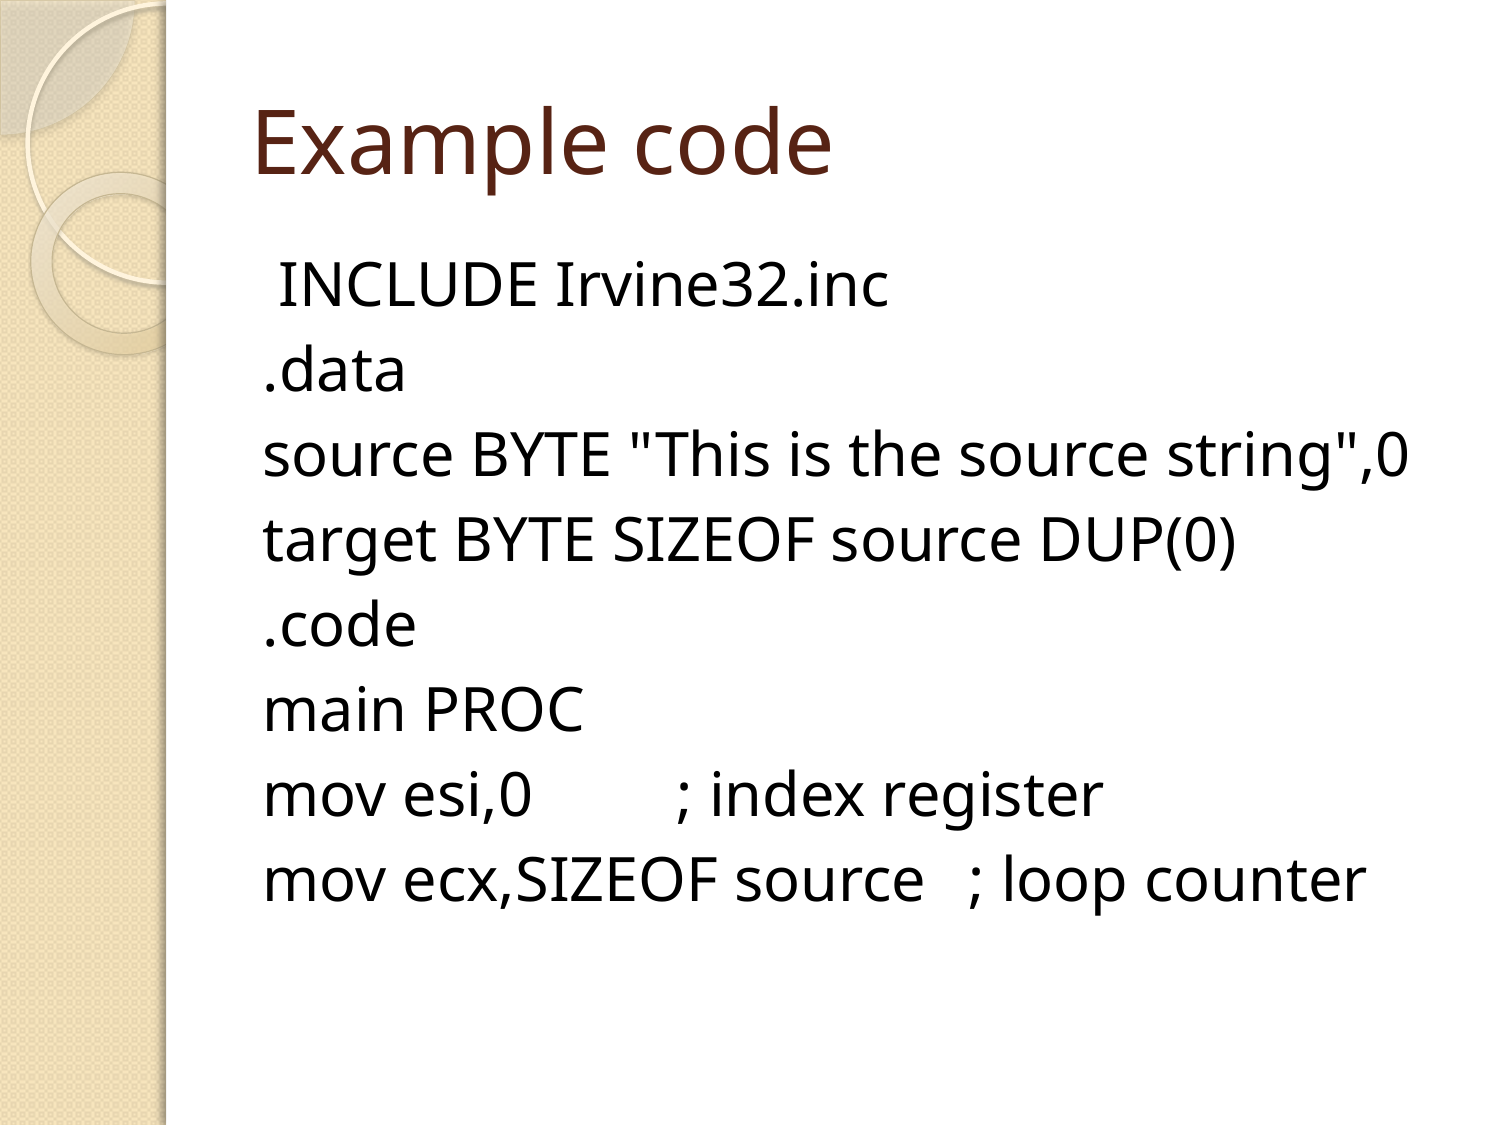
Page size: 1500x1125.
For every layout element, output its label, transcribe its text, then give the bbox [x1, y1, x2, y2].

title Example code [235, 45, 1466, 233]
list INCLUDE Irvine32.inc .data source BYTE "This is the source string",0 target BYTE SIZEOF source DUP(0) .code main PROC mov esi,0 ; index register mov ecx,SIZEOF source ; loop counter [235, 237, 1466, 1088]
